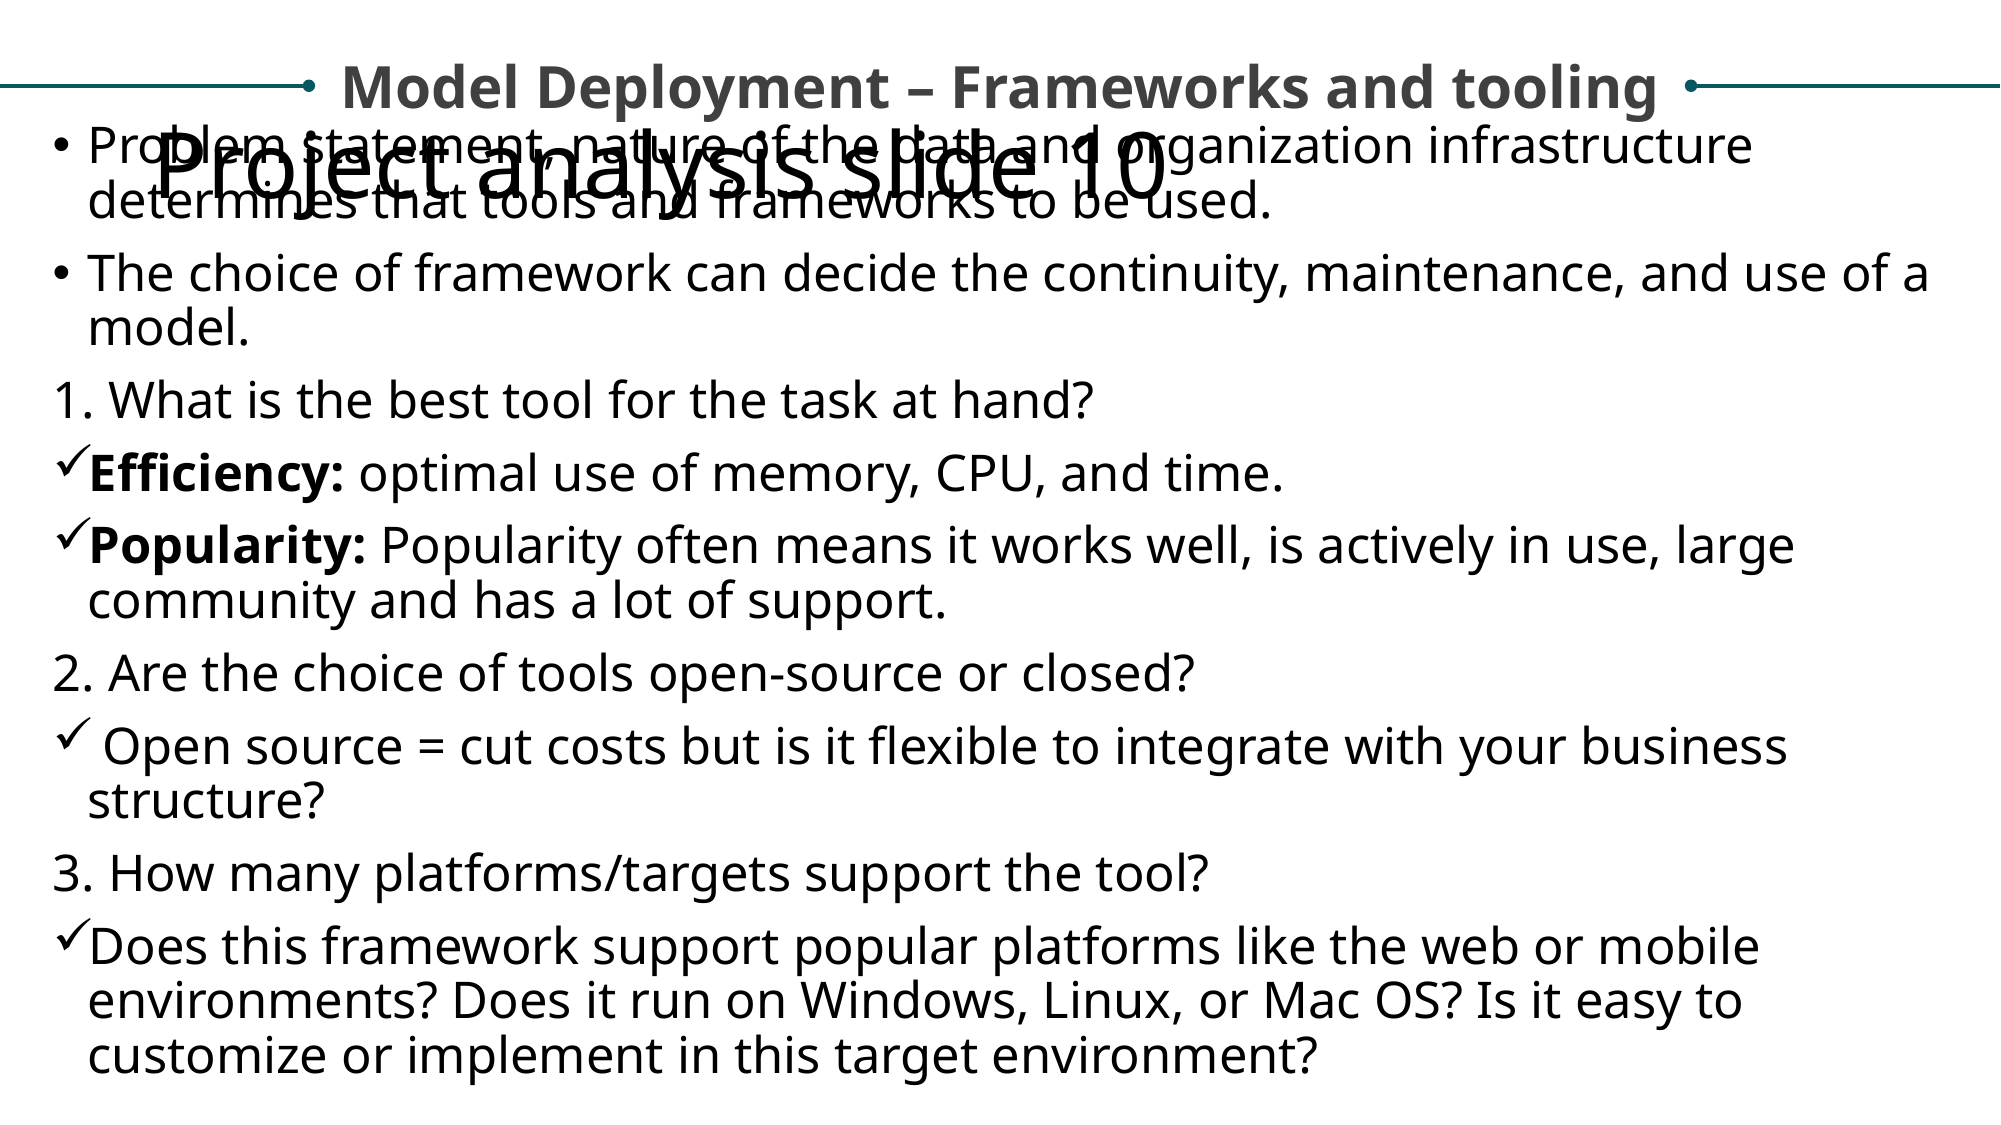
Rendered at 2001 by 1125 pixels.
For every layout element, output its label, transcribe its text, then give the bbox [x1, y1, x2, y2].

text_box Model Deployment – Frameworks and tooling [37, 57, 1963, 122]
list Problem statement, nature of the data and organization infrastructure determines that tools and frameworks to be used. The choice of framework can decide the continuity, maintenance, and use of a model. 1. What is the best tool for the task at hand? Efficiency: optimal use of memory, CPU, and time. Popularity: Popularity often means it works well, is actively in use, large community and has a lot of support. 2. Are the choice of tools open-source or closed? Open source = cut costs but is it flexible to integrate with your business structure? 3. How many platforms/targets support the tool? Does this framework support popular platforms like the web or mobile environments? Does it run on Windows, Linux, or Mac OS? Is it easy to customize or implement in this target environment? [37, 122, 1963, 1093]
